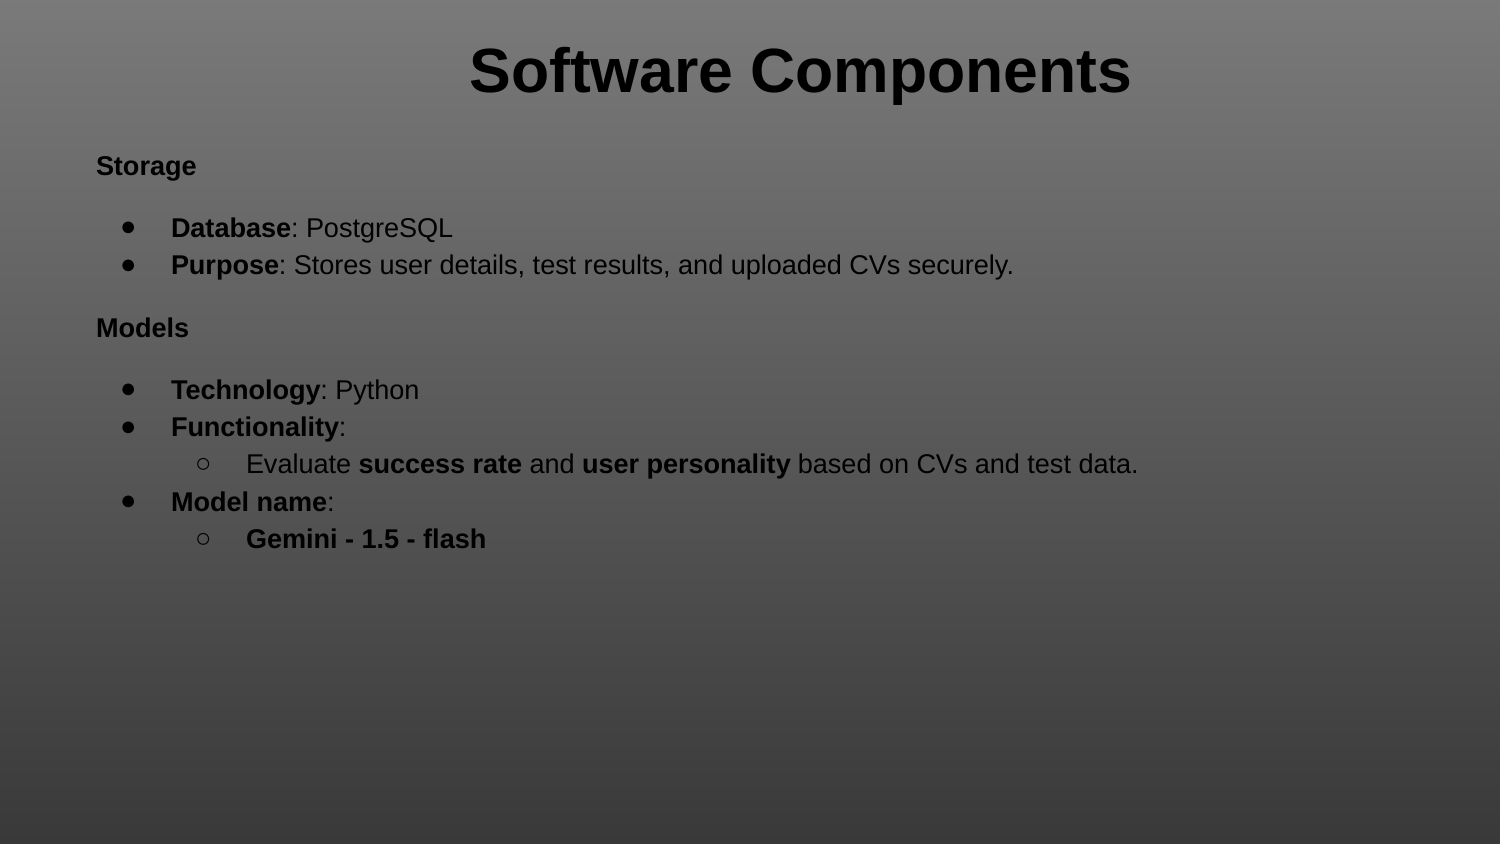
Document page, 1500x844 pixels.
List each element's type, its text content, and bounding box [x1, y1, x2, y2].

title Software Components [102, 16, 1500, 120]
subtitle Storage Database: PostgreSQL Purpose: Stores user details, test results, and uploaded CVs securely. Models Technology: Python Functionality: Evaluate success rate and user personality based on CVs and test data. Model name: Gemini - 1.5 - flash [80, 128, 1479, 709]
